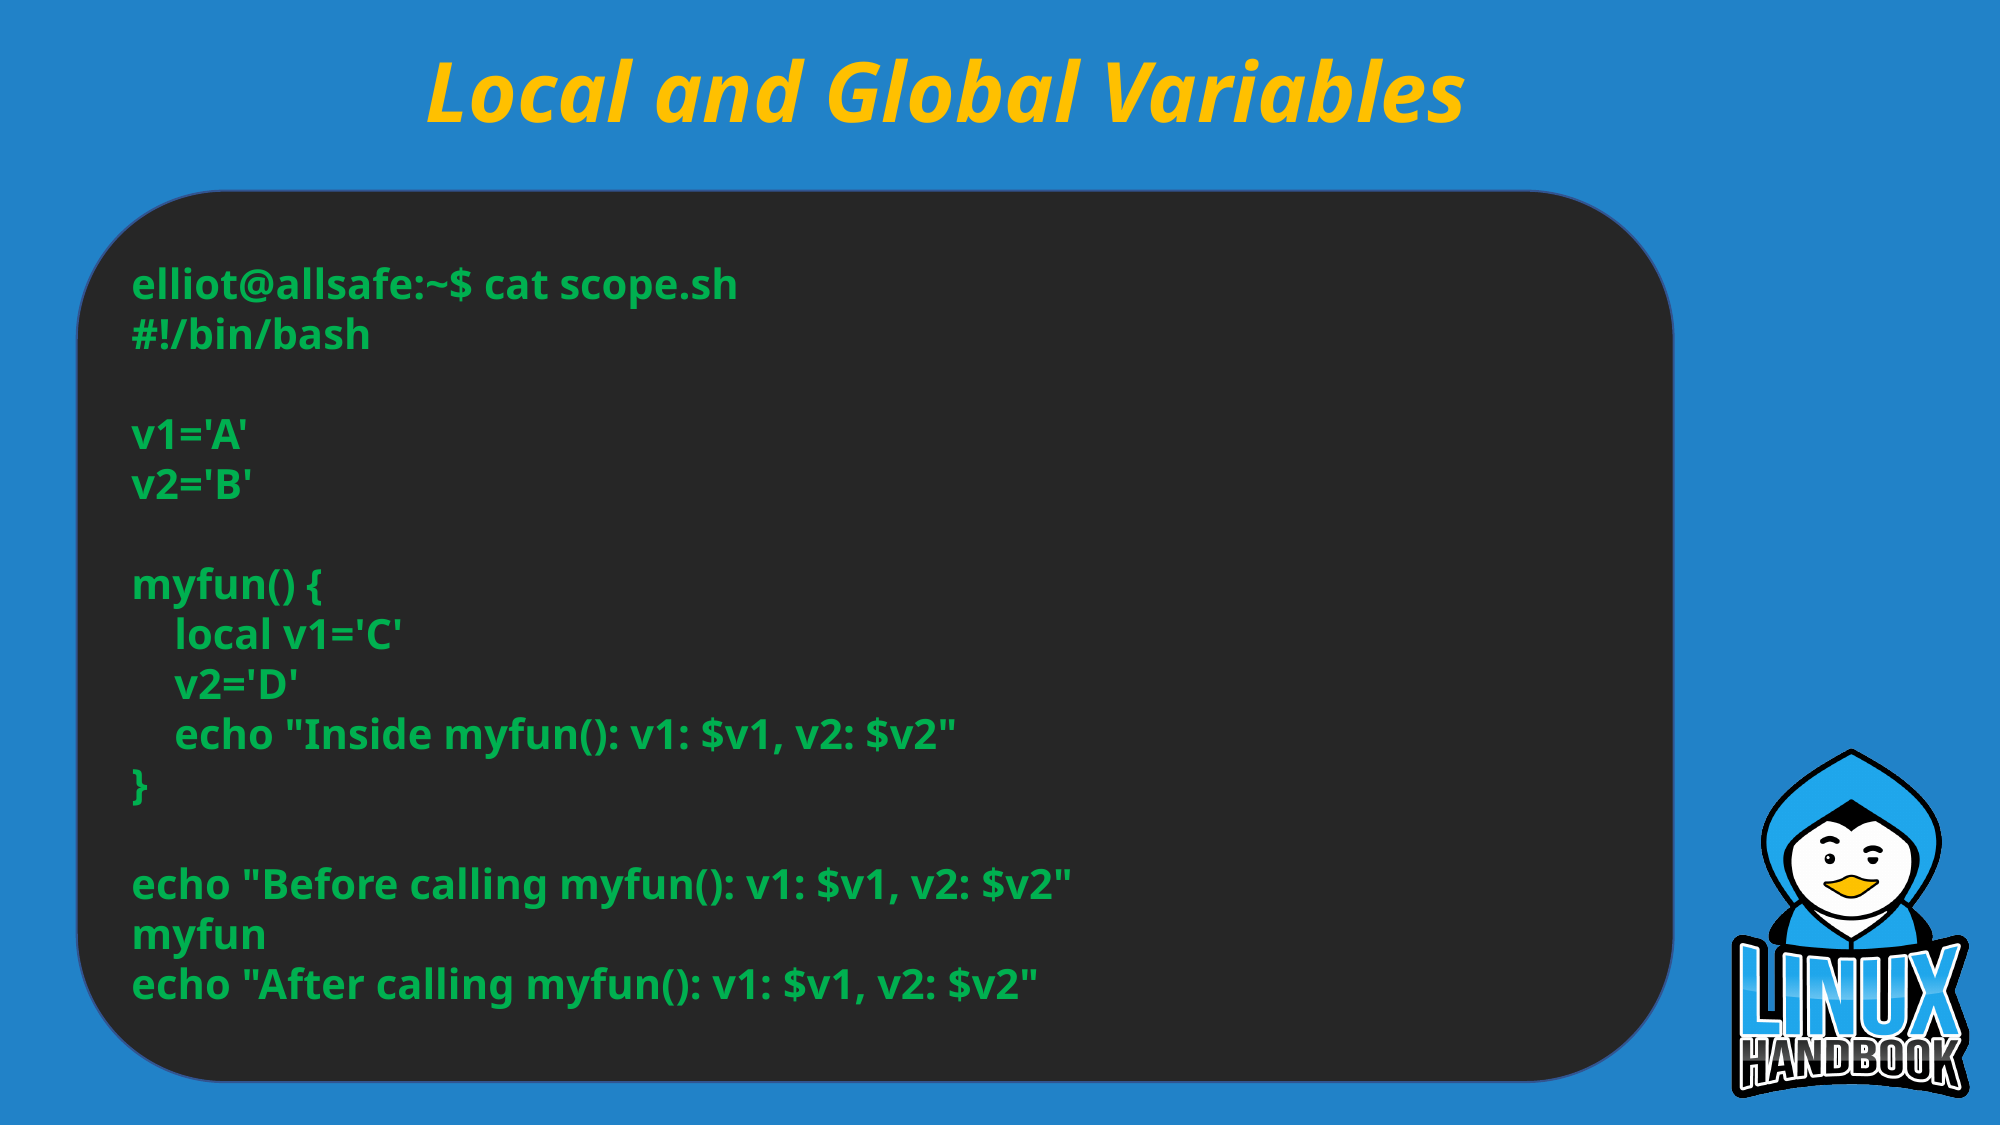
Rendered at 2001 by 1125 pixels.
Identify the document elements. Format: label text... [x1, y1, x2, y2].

picture [1650, 724, 2000, 1125]
text_box elliot@allsafe:~$ cat scope.sh #!/bin/bash v1='A' v2='B' myfun() { local v1='C' v2='D' echo "Inside myfun(): v1: $v1, v2: $v2" } echo "Before calling myfun(): v1: $v1, v2: $v2" myfun echo "After calling myfun(): v1: $v1, v2: $v2" [116, 250, 1611, 1016]
text_box [75, 189, 1675, 1084]
list Local and Global Variables [219, 42, 1674, 217]
